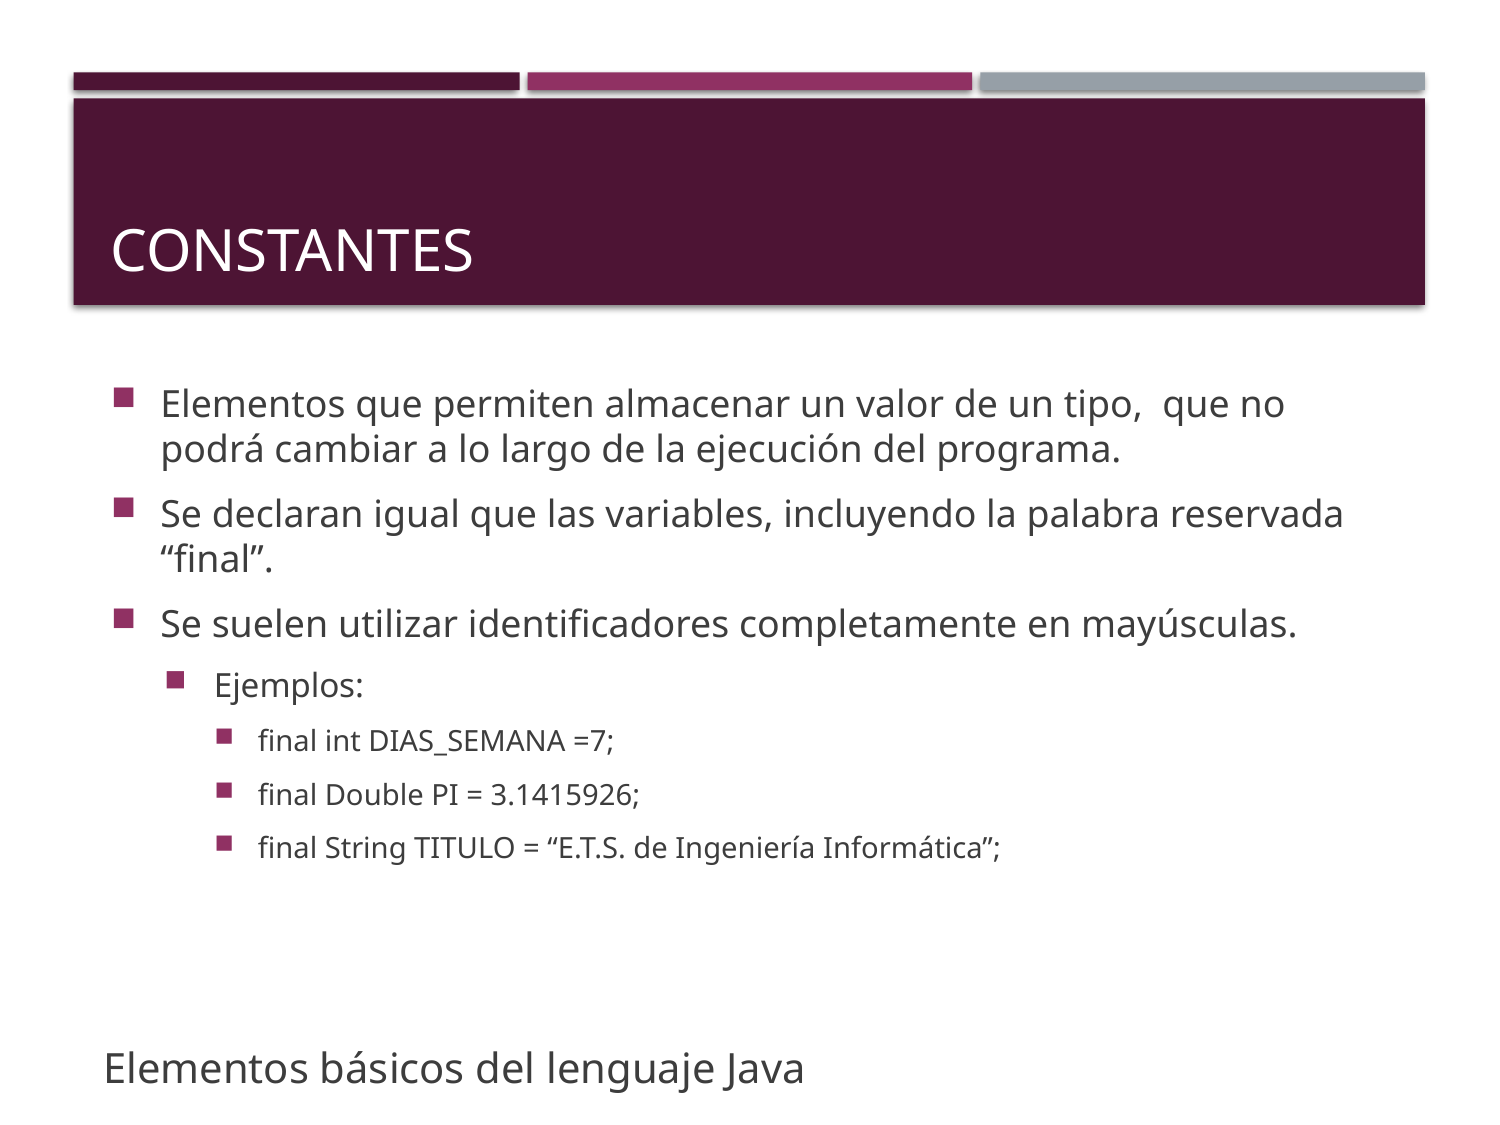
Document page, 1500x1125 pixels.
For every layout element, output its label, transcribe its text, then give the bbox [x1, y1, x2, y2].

list Elementos que permiten almacenar un valor de un tipo, que no podrá cambiar a lo largo de la ejecución del programa. Se declaran igual que las variables, incluyendo la palabra reservada “final”. Se suelen utilizar identificadores completamente en mayúsculas. Ejemplos: final int DIAS_SEMANA =7; final Double PI = 3.1415926; final String TITULO = “E.T.S. de Ingeniería Informática”; [95, 365, 1406, 962]
title Constantes [95, 112, 1406, 291]
